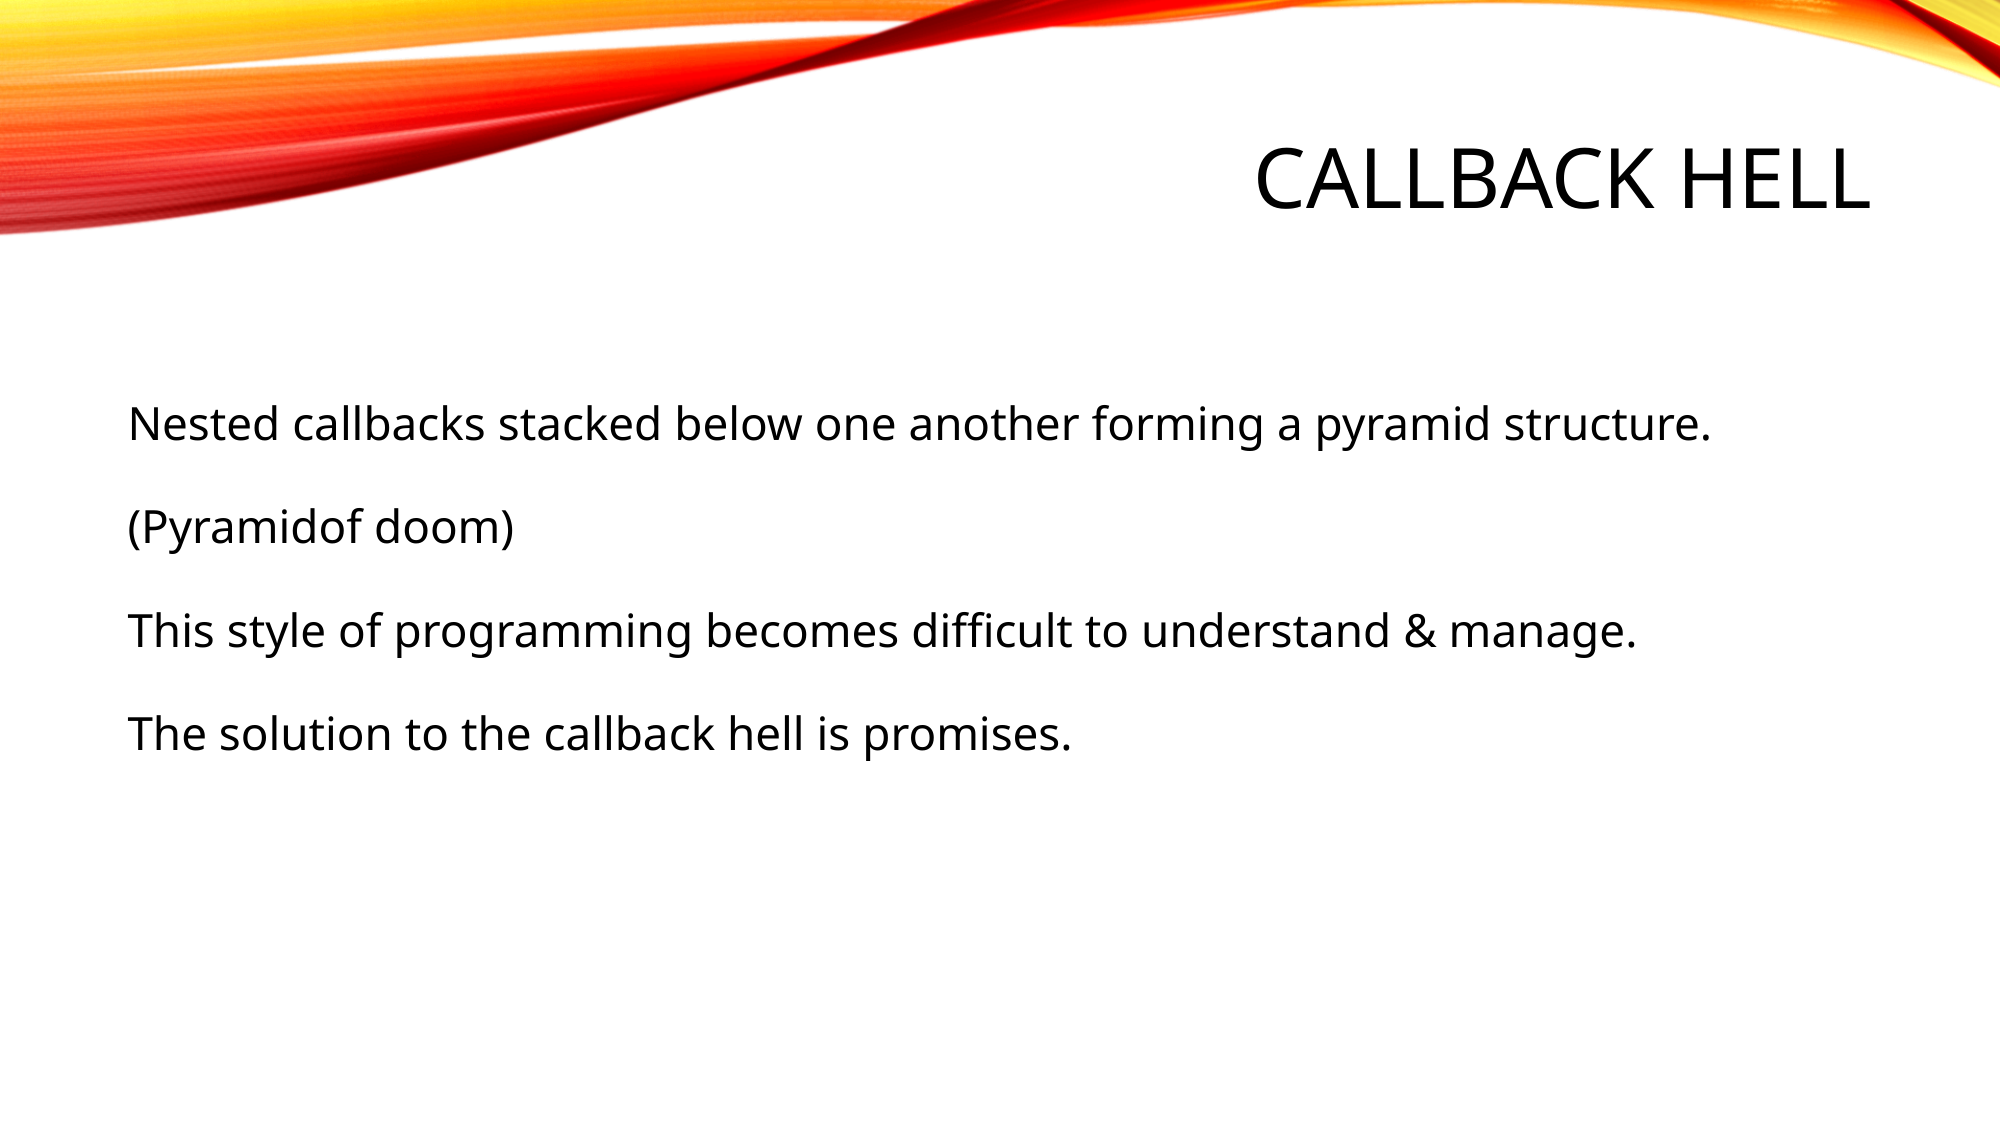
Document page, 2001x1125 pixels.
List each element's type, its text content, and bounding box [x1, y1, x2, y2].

picture [0, 0, 2000, 237]
list Nested callbacks stacked below one another forming a pyramid structure. (Pyramidof doom) This style of programming becomes difficult to understand & manage. The solution to the callback hell is promises. [112, 360, 1888, 1021]
title Callback hell [474, 125, 1888, 338]
